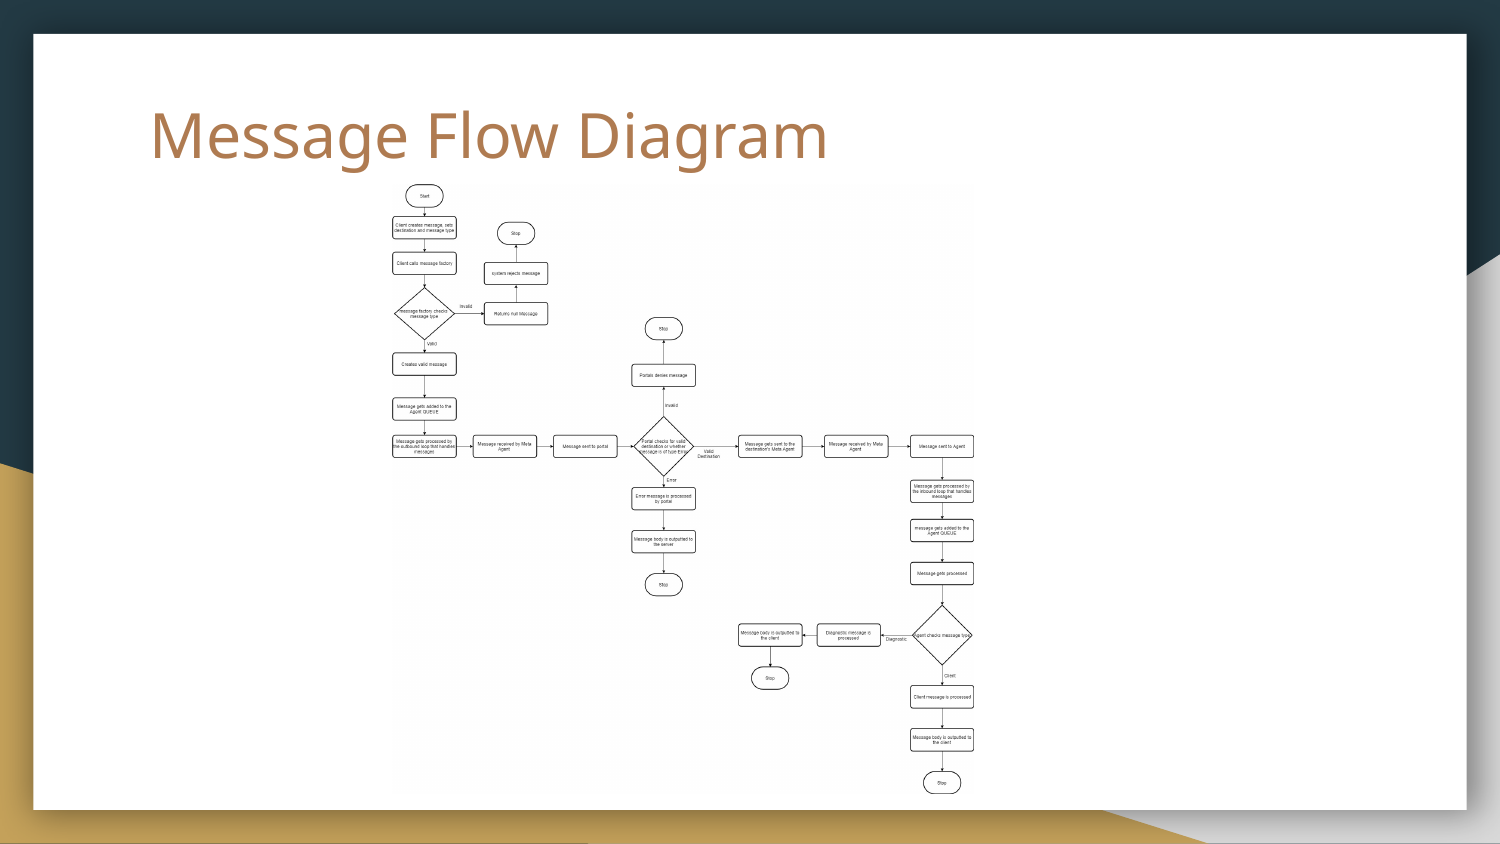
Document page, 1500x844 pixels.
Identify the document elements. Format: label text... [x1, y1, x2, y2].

title Message Flow Diagram [134, 81, 1366, 238]
picture [392, 184, 974, 794]
